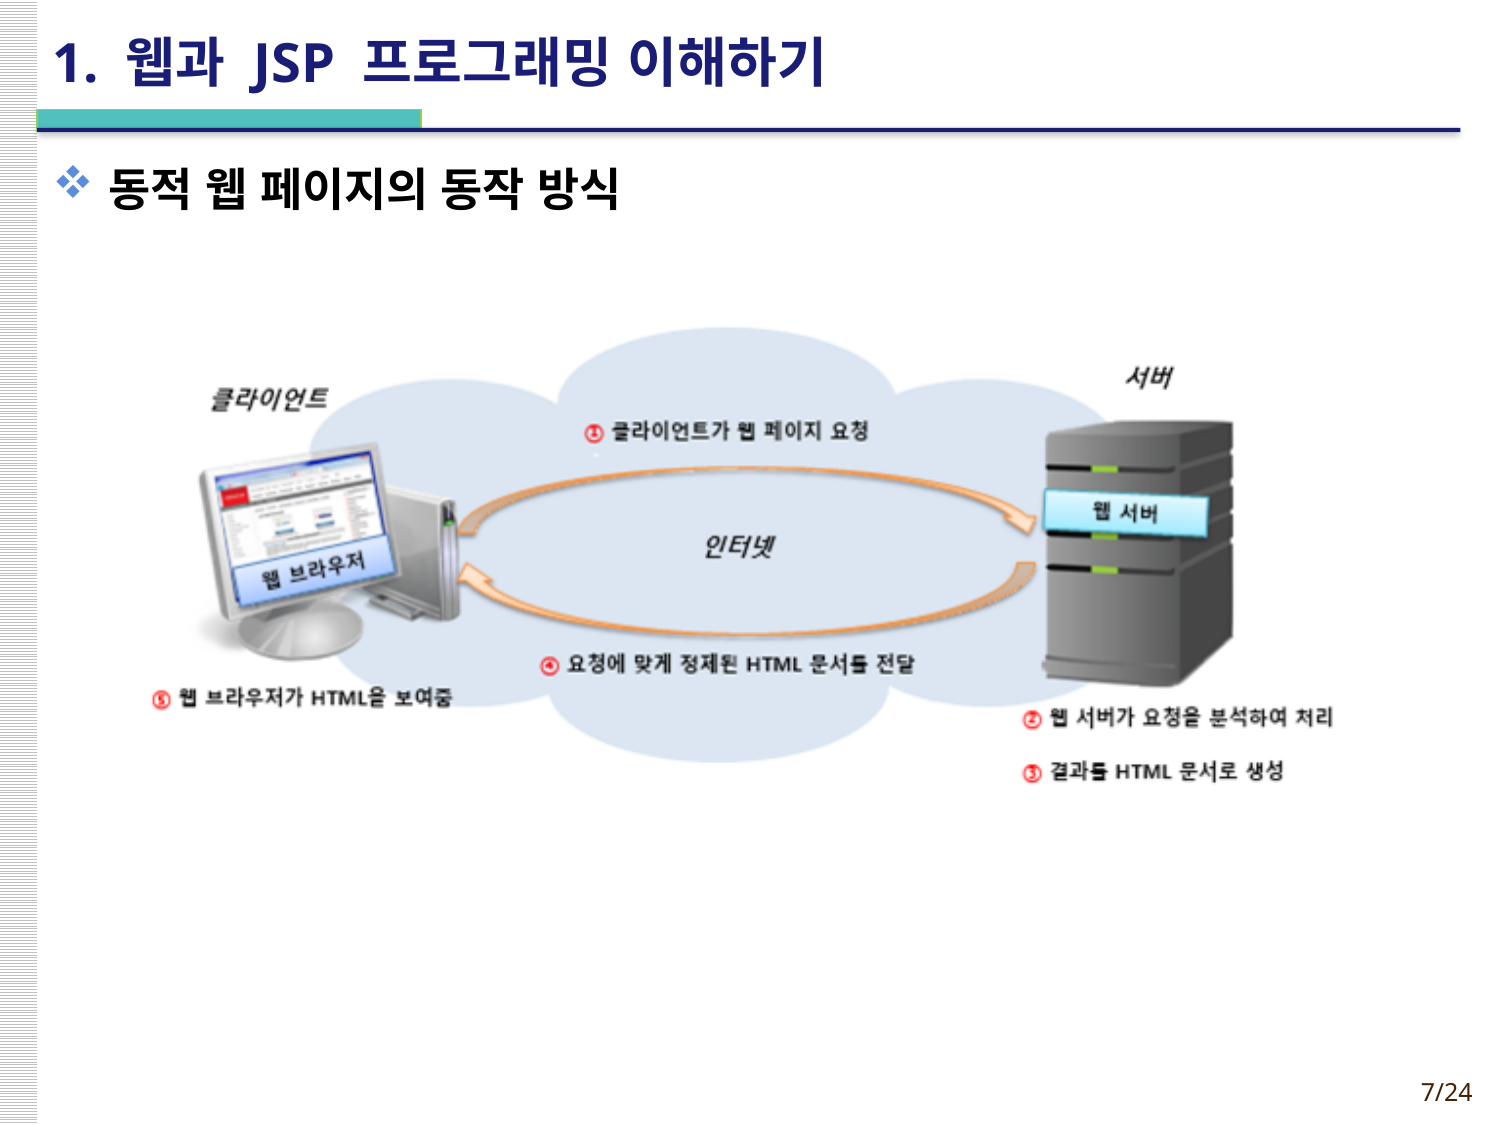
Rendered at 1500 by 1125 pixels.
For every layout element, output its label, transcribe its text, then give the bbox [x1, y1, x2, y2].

list 동적 웹 페이지의 동작 방식 [37, 152, 1463, 1091]
title 1. 웹과 JSP 프로그래밍 이해하기 [37, 13, 1278, 109]
picture [117, 290, 1383, 799]
